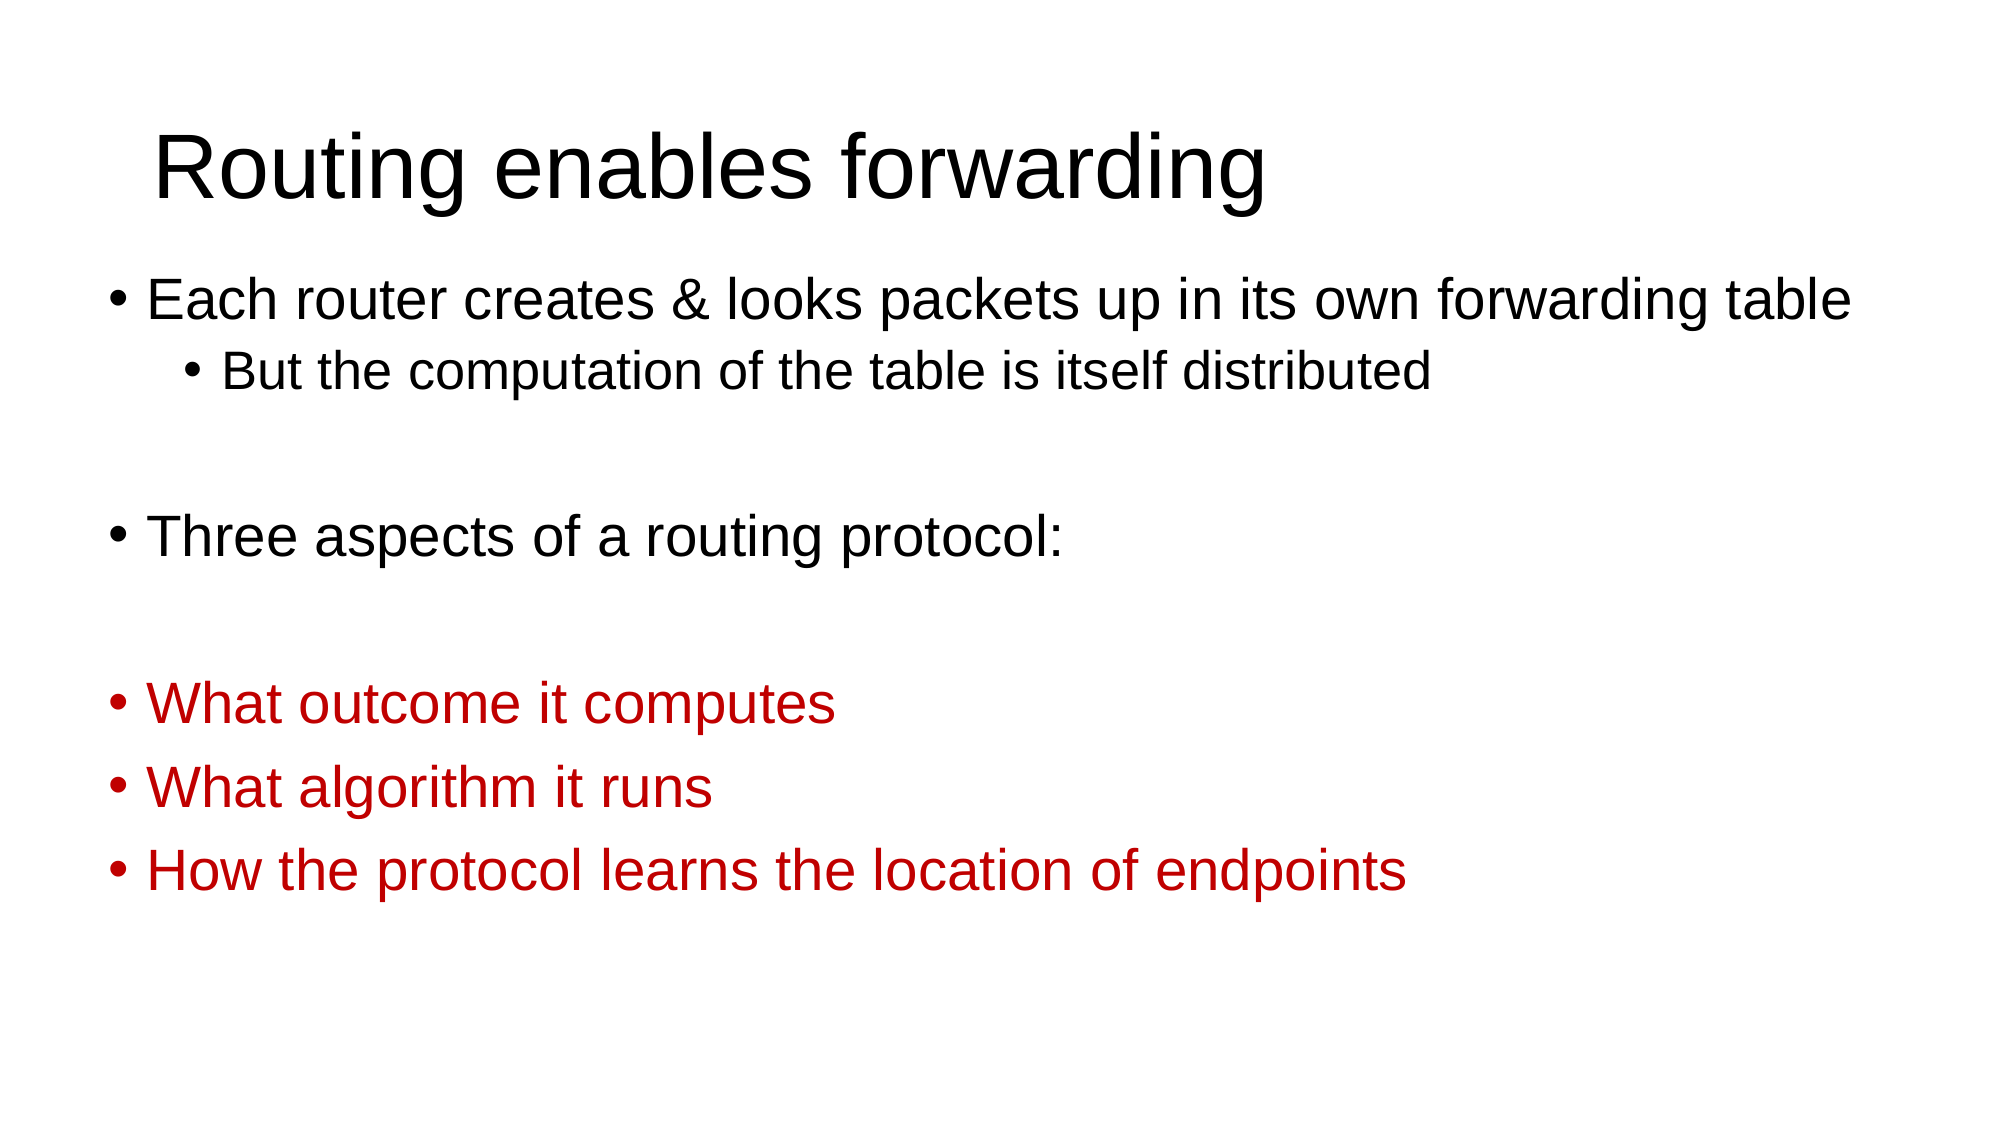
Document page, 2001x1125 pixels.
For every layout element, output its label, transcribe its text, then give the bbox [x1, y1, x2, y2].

list Each router creates & looks packets up in its own forwarding table But the computation of the table is itself distributed Three aspects of a routing protocol: What outcome it computes What algorithm it runs How the protocol learns the location of endpoints [93, 261, 1907, 1066]
title Routing enables forwarding [137, 59, 1863, 261]
